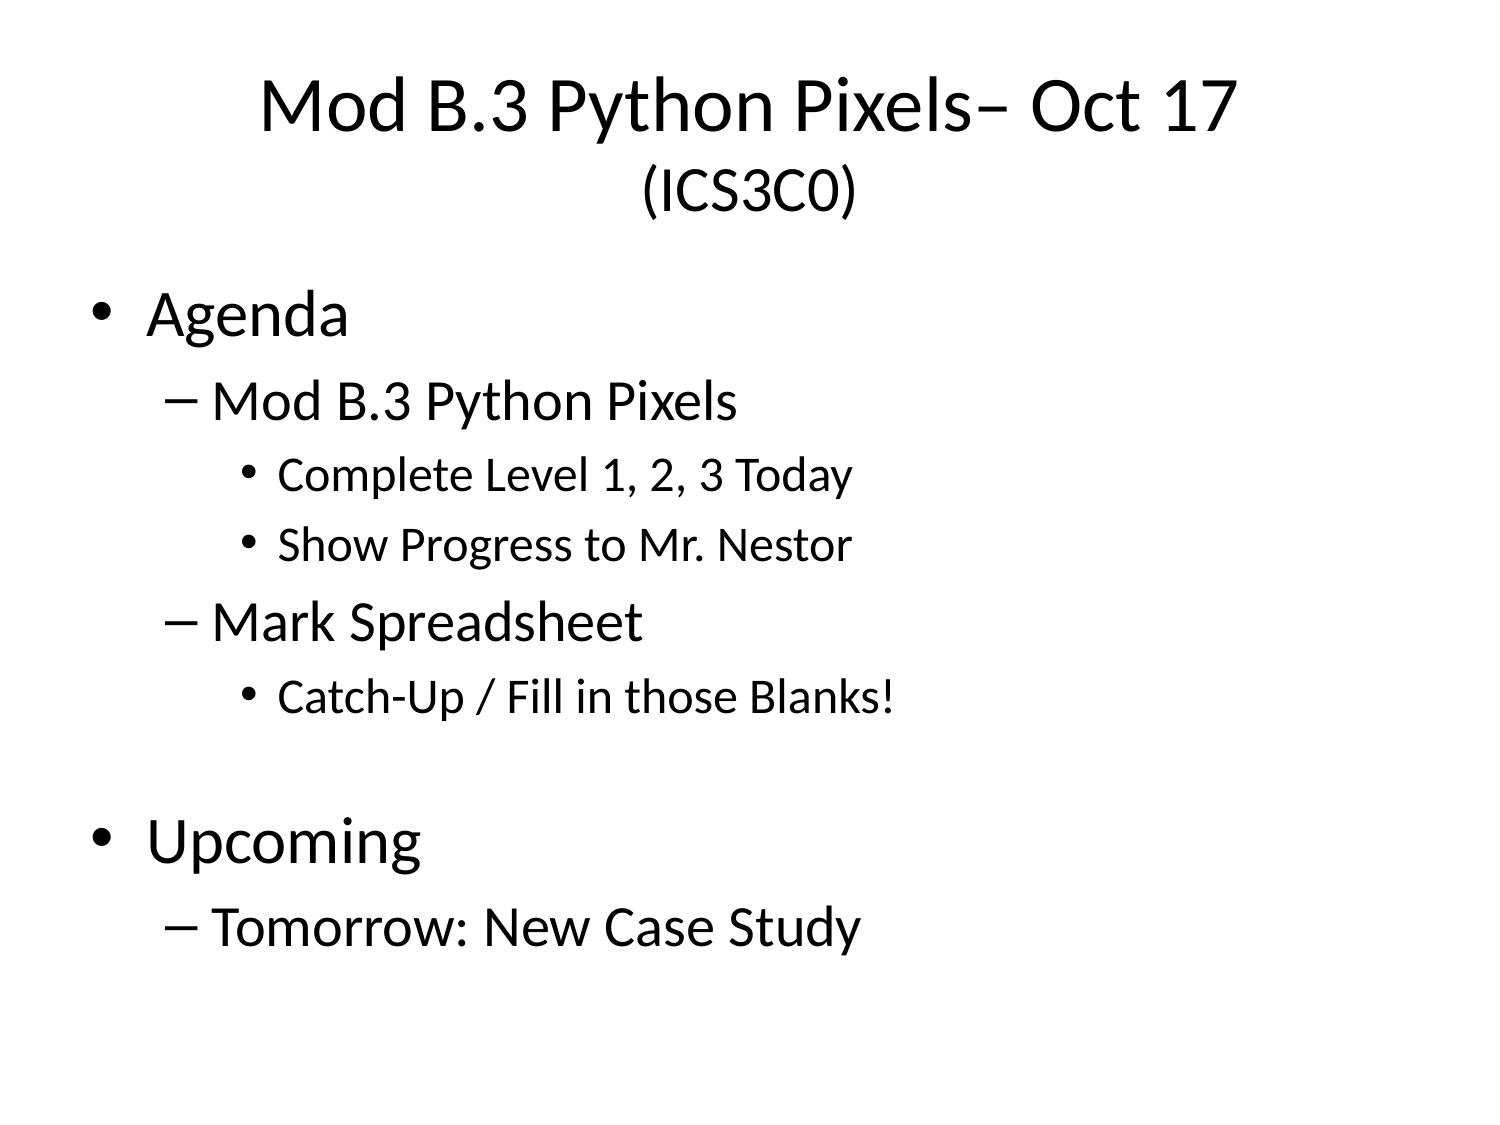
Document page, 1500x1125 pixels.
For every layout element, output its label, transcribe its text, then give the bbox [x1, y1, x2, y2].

list Agenda Mod B.3 Python Pixels Complete Level 1, 2, 3 Today Show Progress to Mr. Nestor Mark Spreadsheet Catch-Up / Fill in those Blanks! Upcoming Tomorrow: New Case Study [75, 262, 1425, 1005]
title Mod B.3 Python Pixels– Oct 17 (ICS3C0) [75, 45, 1425, 233]
